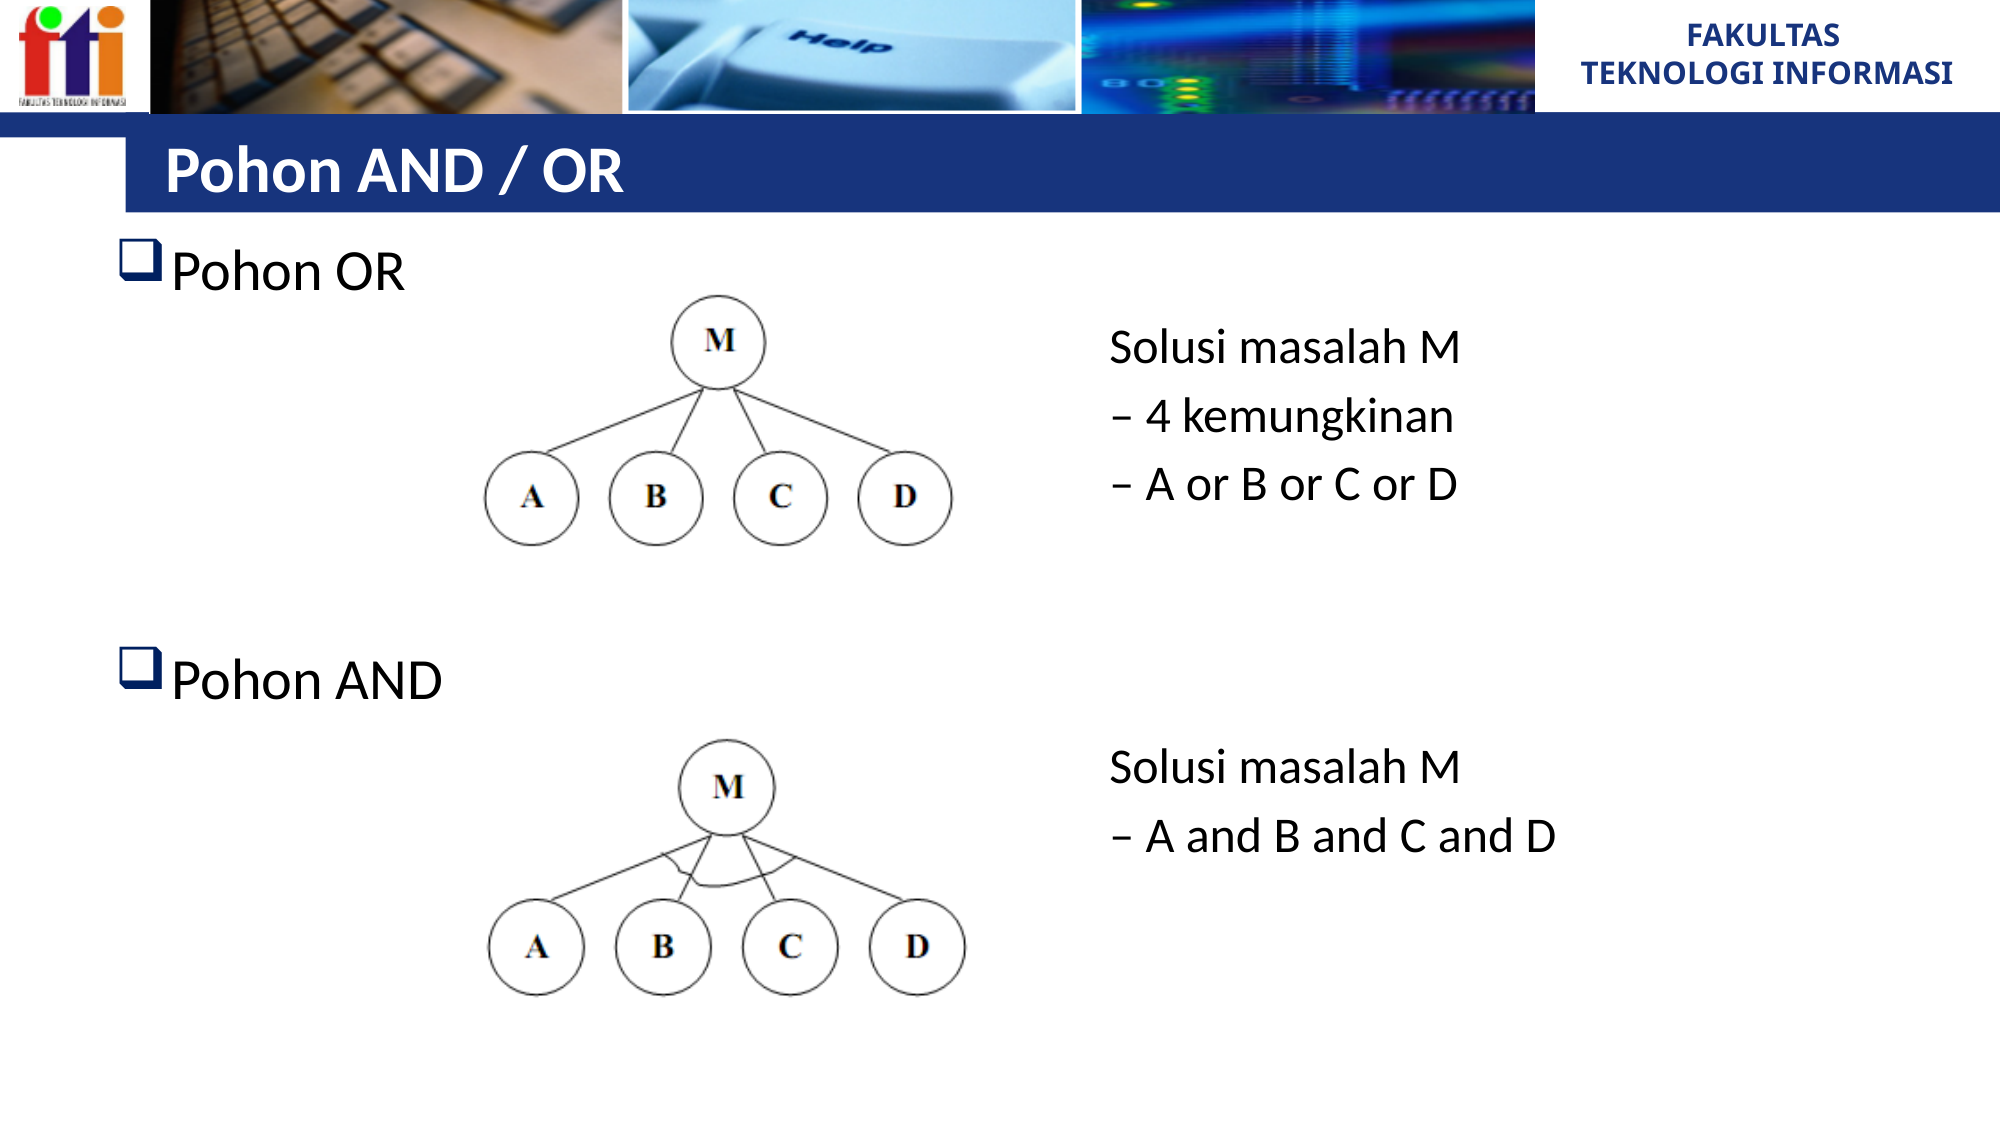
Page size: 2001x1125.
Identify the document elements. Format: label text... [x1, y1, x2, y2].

text_box Solusi masalah M – 4 kemungkinan – A or B or C or D [1094, 312, 1733, 519]
picture [479, 278, 956, 556]
picture [479, 727, 973, 1012]
picture [19, 6, 126, 106]
text_box Solusi masalah M – A and B and C and D [1094, 733, 1733, 871]
list Pohon OR Pohon AND [99, 224, 1901, 1038]
picture [149, 0, 1535, 114]
title Pohon AND / OR [149, 119, 1934, 213]
